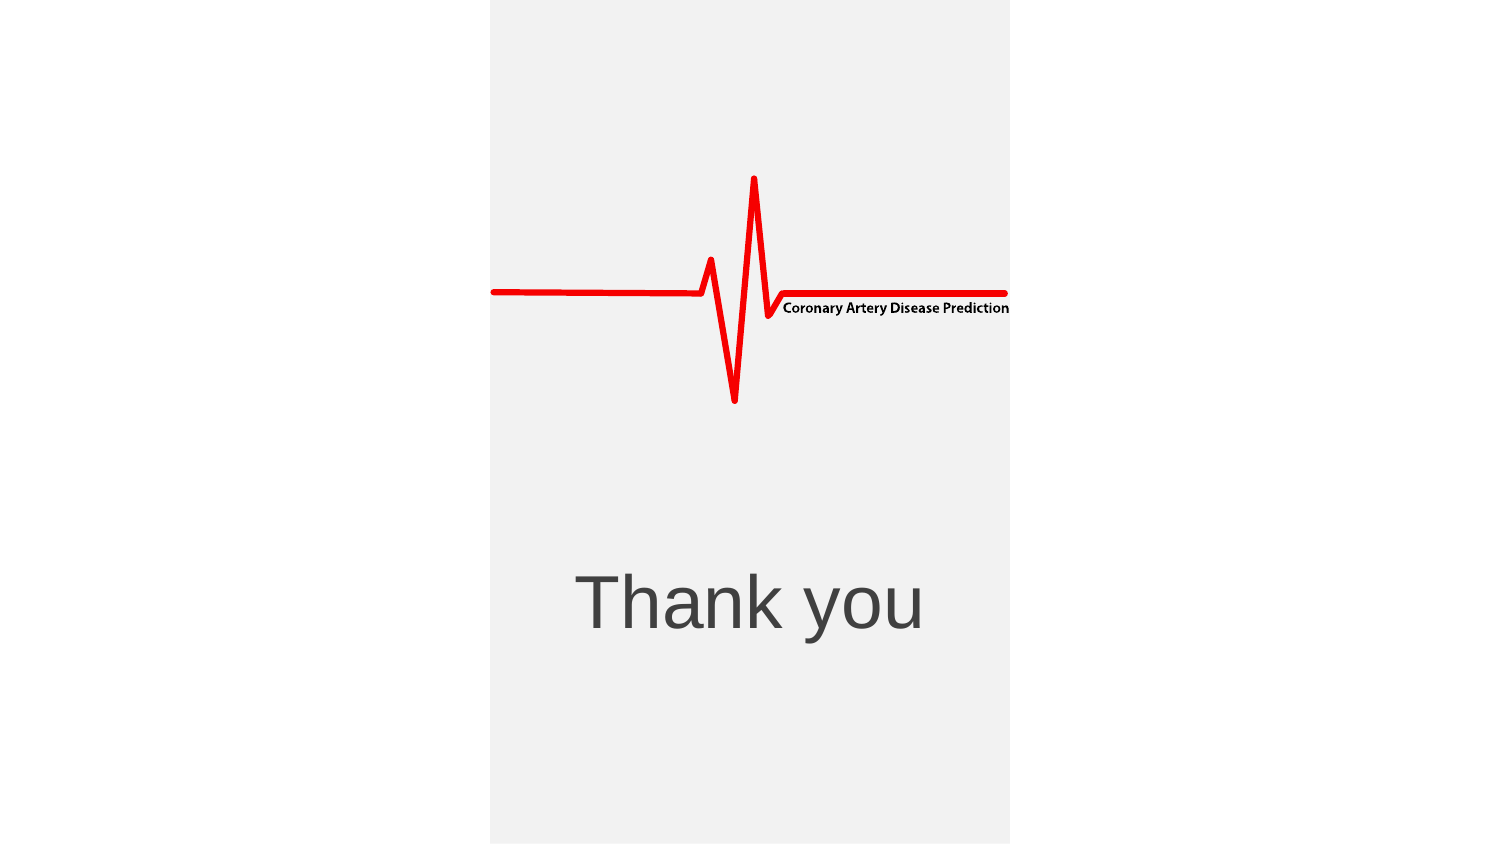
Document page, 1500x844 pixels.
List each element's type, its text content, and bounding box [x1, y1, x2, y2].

list Thank you [0, 551, 1500, 647]
